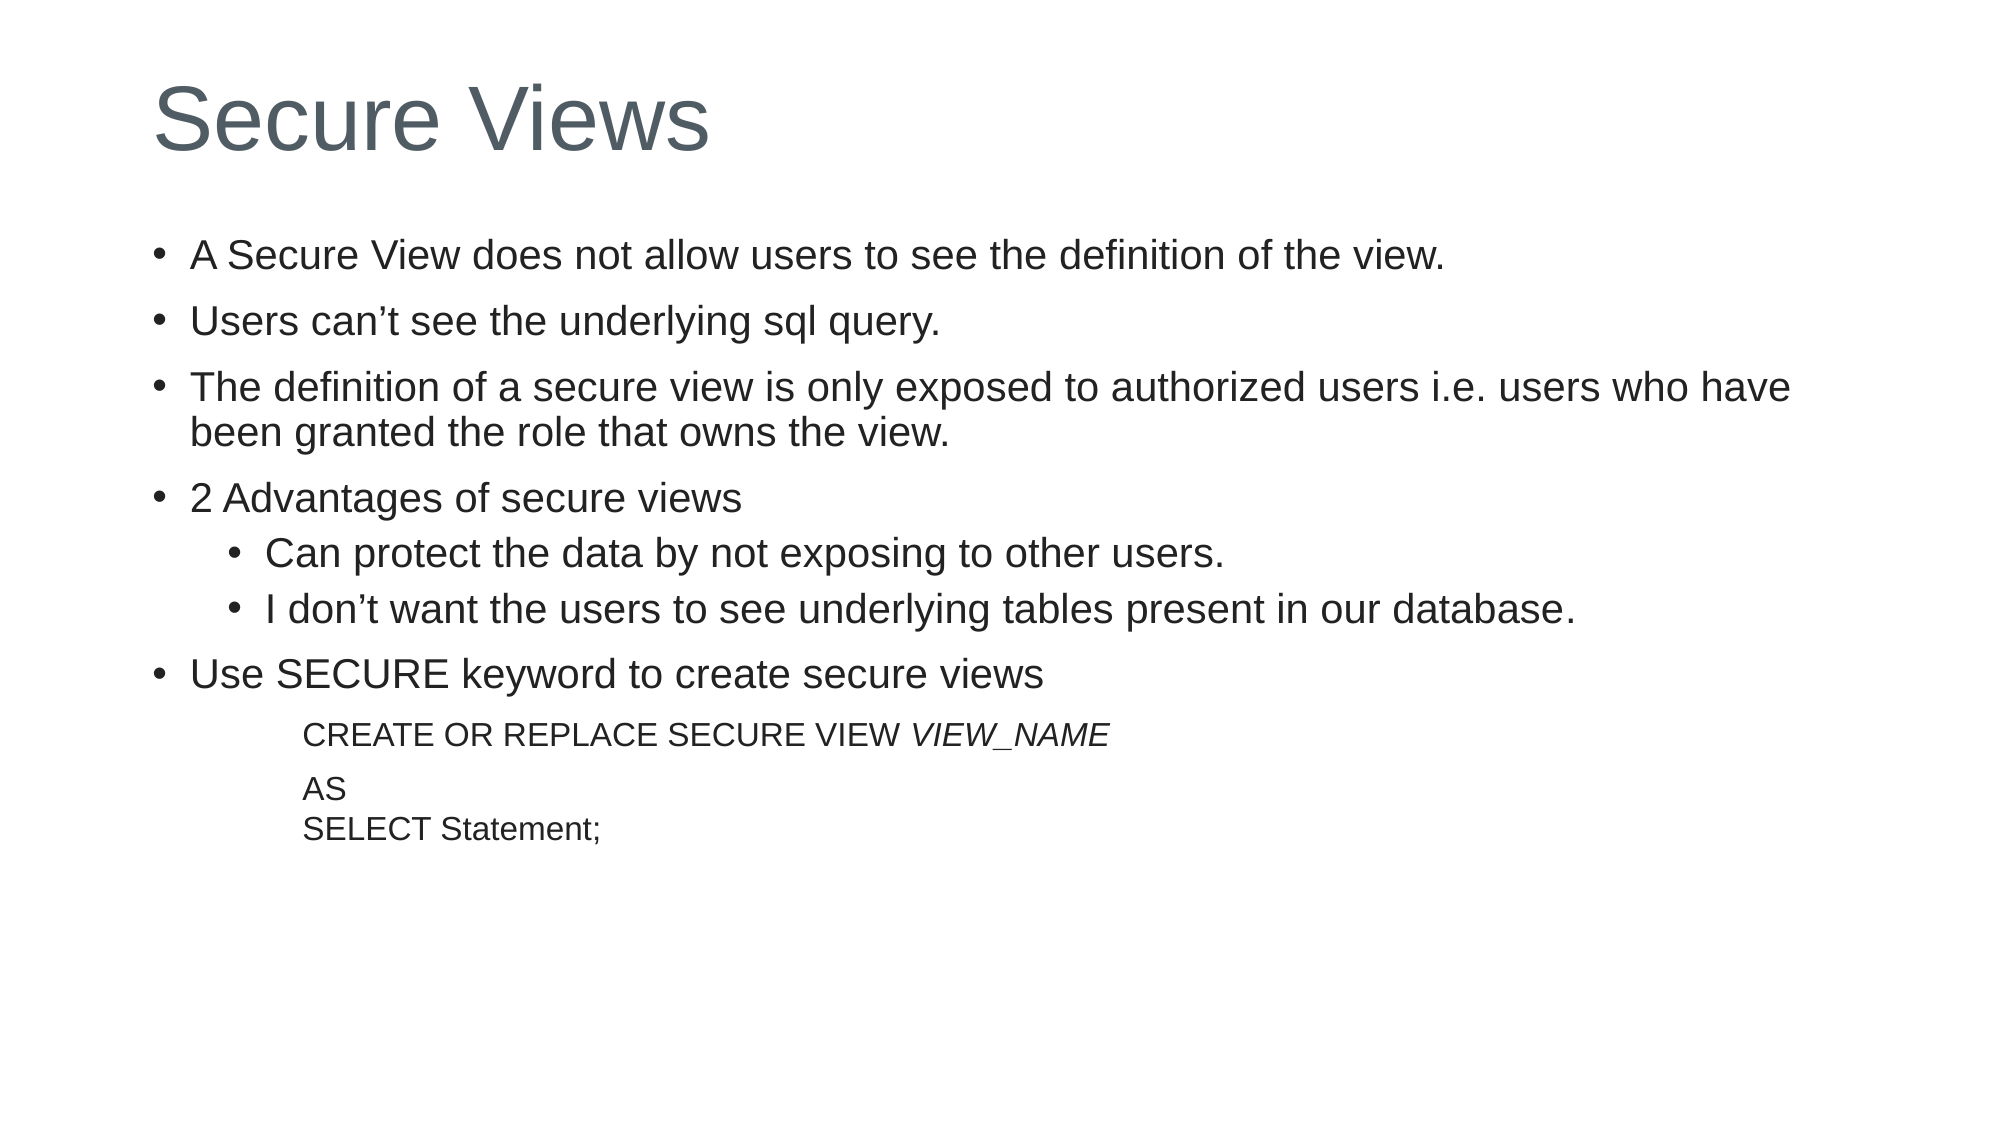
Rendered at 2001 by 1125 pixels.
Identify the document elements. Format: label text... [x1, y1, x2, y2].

title Secure Views [137, 59, 1863, 183]
list A Secure View does not allow users to see the definition of the view. Users can’t see the underlying sql query. The definition of a secure view is only exposed to authorized users i.e. users who have been granted the role that owns the view. 2 Advantages of secure views Can protect the data by not exposing to other users. I don’t want the users to see underlying tables present in our database. Use SECURE keyword to create secure views CREATE OR REPLACE SECURE VIEW VIEW_NAME AS SELECT Statement; [137, 225, 1863, 940]
